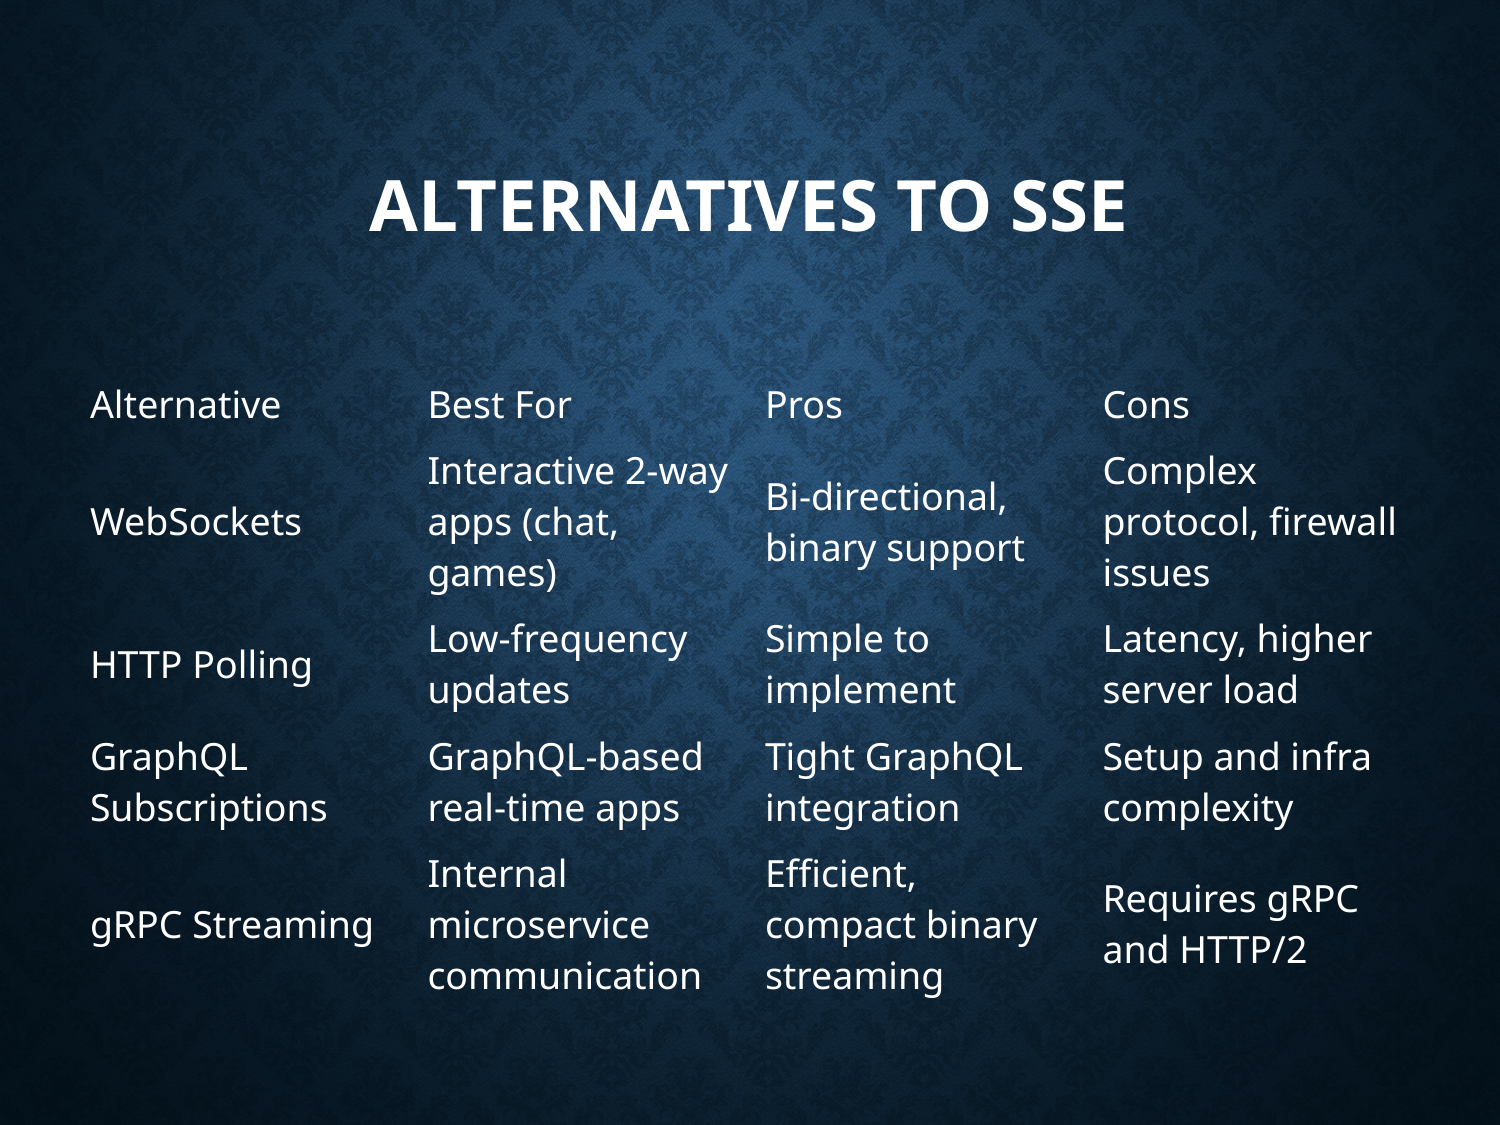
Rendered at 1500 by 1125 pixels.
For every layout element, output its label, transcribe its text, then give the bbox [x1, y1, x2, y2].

table_cell WebSockets [75, 437, 413, 605]
table_cell Setup and infra complexity [1088, 723, 1425, 840]
table_header Pros [750, 371, 1088, 437]
table_cell GraphQL Subscriptions [75, 723, 413, 840]
table_header Alternative [75, 371, 413, 437]
table_cell Latency, higher server load [1088, 605, 1425, 723]
table_cell Simple to implement [750, 605, 1088, 723]
table_cell Internal microservice communication [413, 840, 750, 1008]
table_cell Complex protocol, firewall issues [1088, 437, 1425, 605]
table_cell Efficient, compact binary streaming [750, 840, 1088, 1008]
table_header Cons [1088, 371, 1425, 437]
table_cell Tight GraphQL integration [750, 723, 1088, 840]
table_cell Requires gRPC and HTTP/2 [1088, 840, 1425, 1008]
title Alternatives to SSE [112, 99, 1387, 318]
table_cell Low-frequency updates [413, 605, 750, 723]
table_header Best For [413, 371, 750, 437]
table_cell HTTP Polling [75, 605, 413, 723]
table_cell gRPC Streaming [75, 840, 413, 1008]
table_cell GraphQL-based real-time apps [413, 723, 750, 840]
table_cell Interactive 2-way apps (chat, games) [413, 437, 750, 605]
table_cell Bi-directional, binary support [750, 437, 1088, 605]
